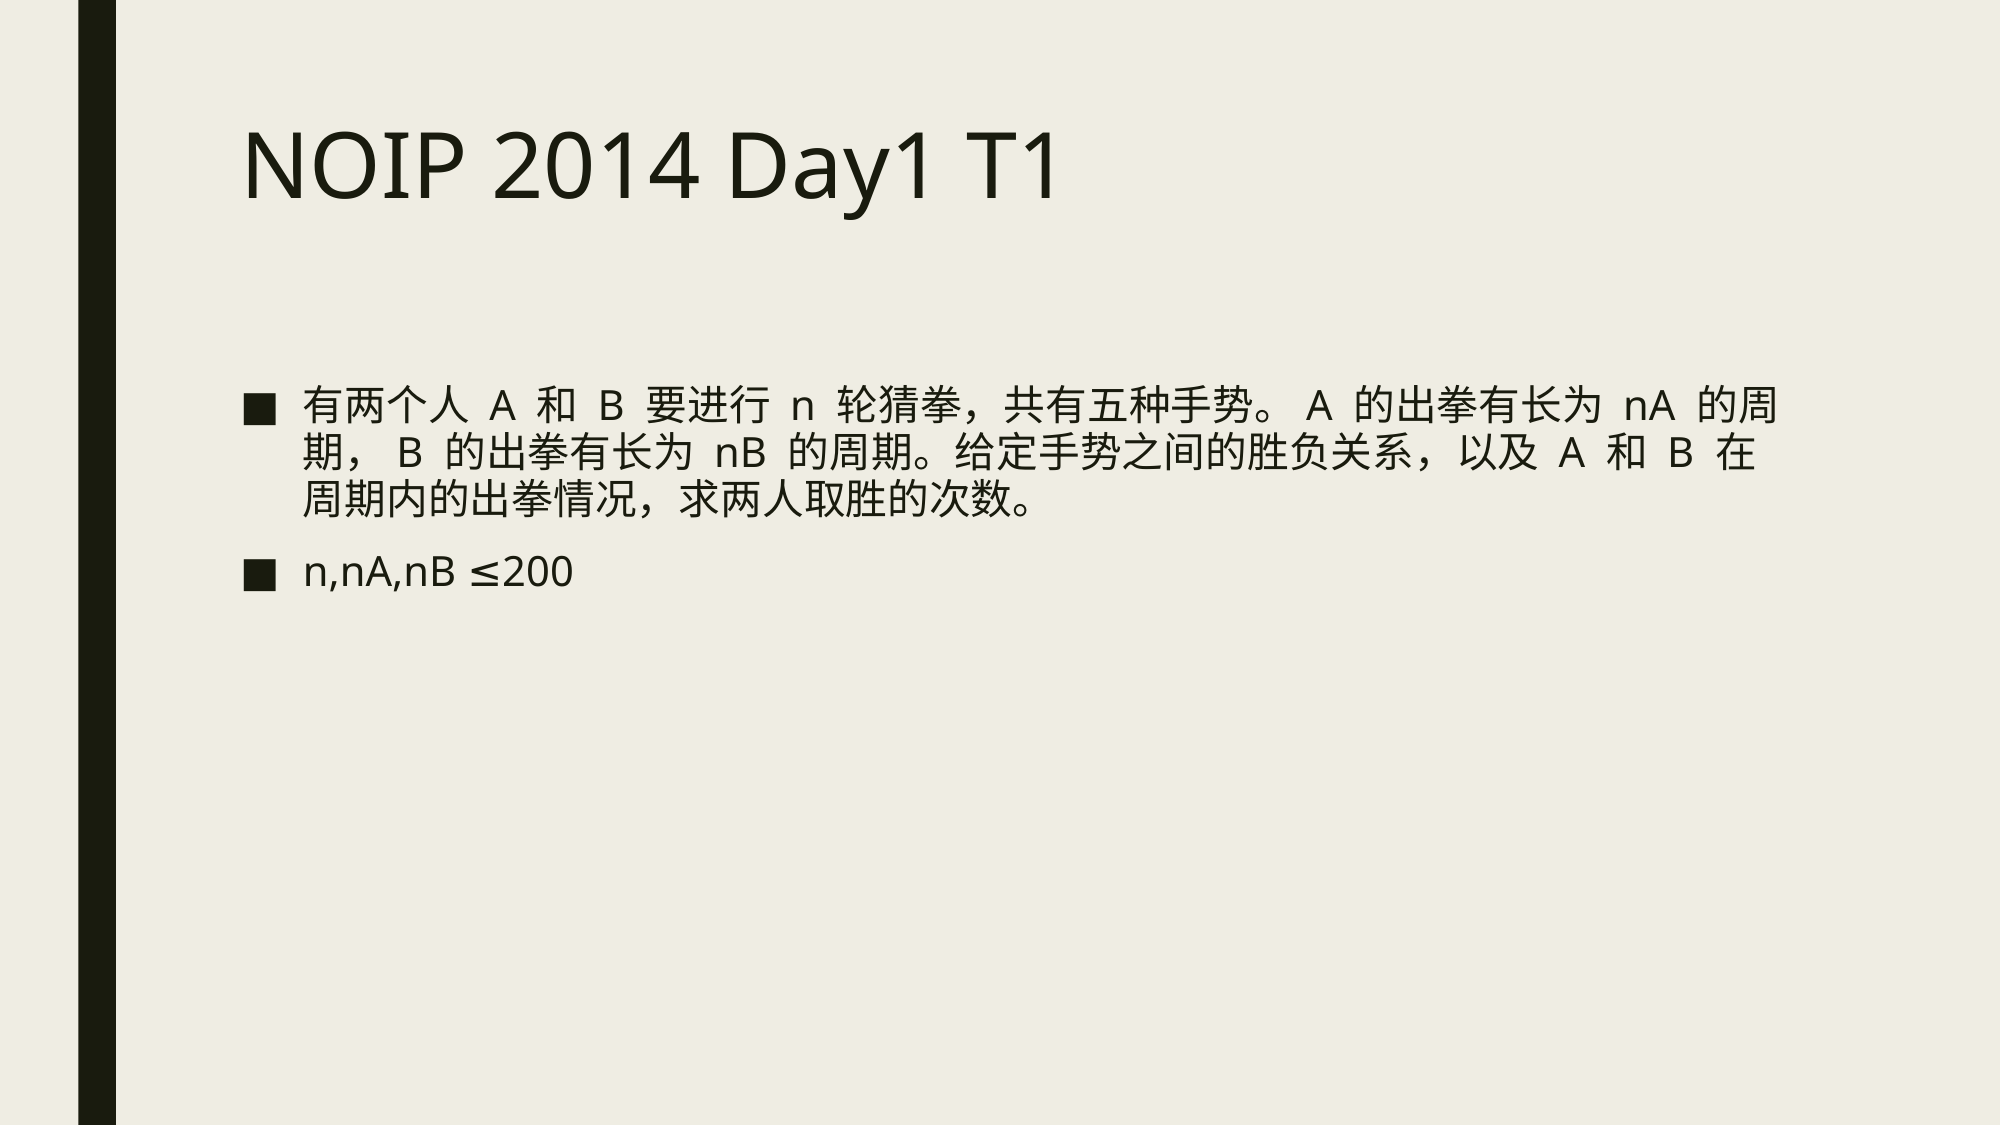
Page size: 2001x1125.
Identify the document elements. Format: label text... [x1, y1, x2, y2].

title NOIP 2014 Day1 T1 [225, 112, 1800, 357]
list 有两个人 A 和 B 要进行 n 轮猜拳，共有五种手势。A 的出拳有长为 nA 的周期，B 的出拳有长为 nB 的周期。给定手势之间的胜负关系，以及 A 和 B 在周期内的出拳情况，求两人取胜的次数。 n,nA,nB ≤200 [225, 375, 1800, 963]
